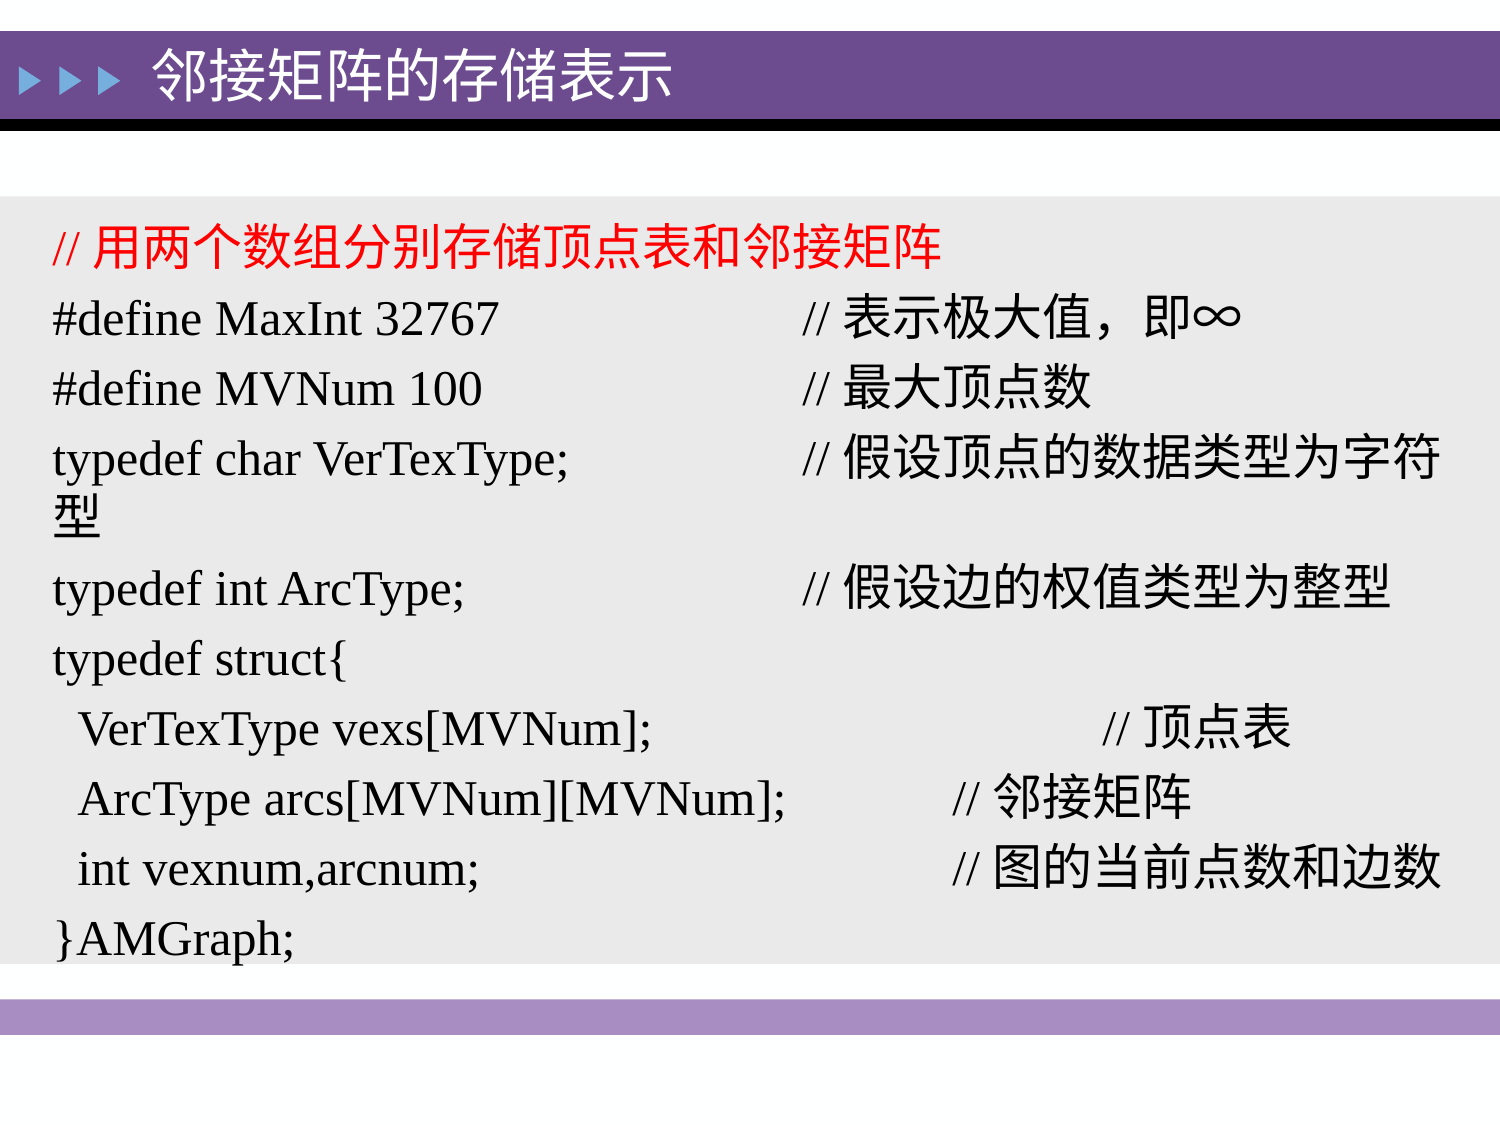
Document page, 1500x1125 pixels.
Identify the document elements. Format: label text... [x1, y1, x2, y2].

text_box [0, 999, 1500, 1035]
text_box //用两个数组分别存储顶点表和邻接矩阵 #define MaxInt 32767 //表示极大值，即∞ #define MVNum 100 //最大顶点数 typedef char VerTexType; //假设顶点的数据类型为字符型 typedef int ArcType; //假设边的权值类型为整型 typedef struct{ VerTexType vexs[MVNum]; //顶点表 ArcType arcs[MVNum][MVNum]; //邻接矩阵 int vexnum,arcnum; //图的当前点数和边数 }AMGraph; [37, 208, 1500, 973]
text_box [0, 196, 1500, 964]
text_box 邻接矩阵的存储表示 [135, 32, 998, 117]
